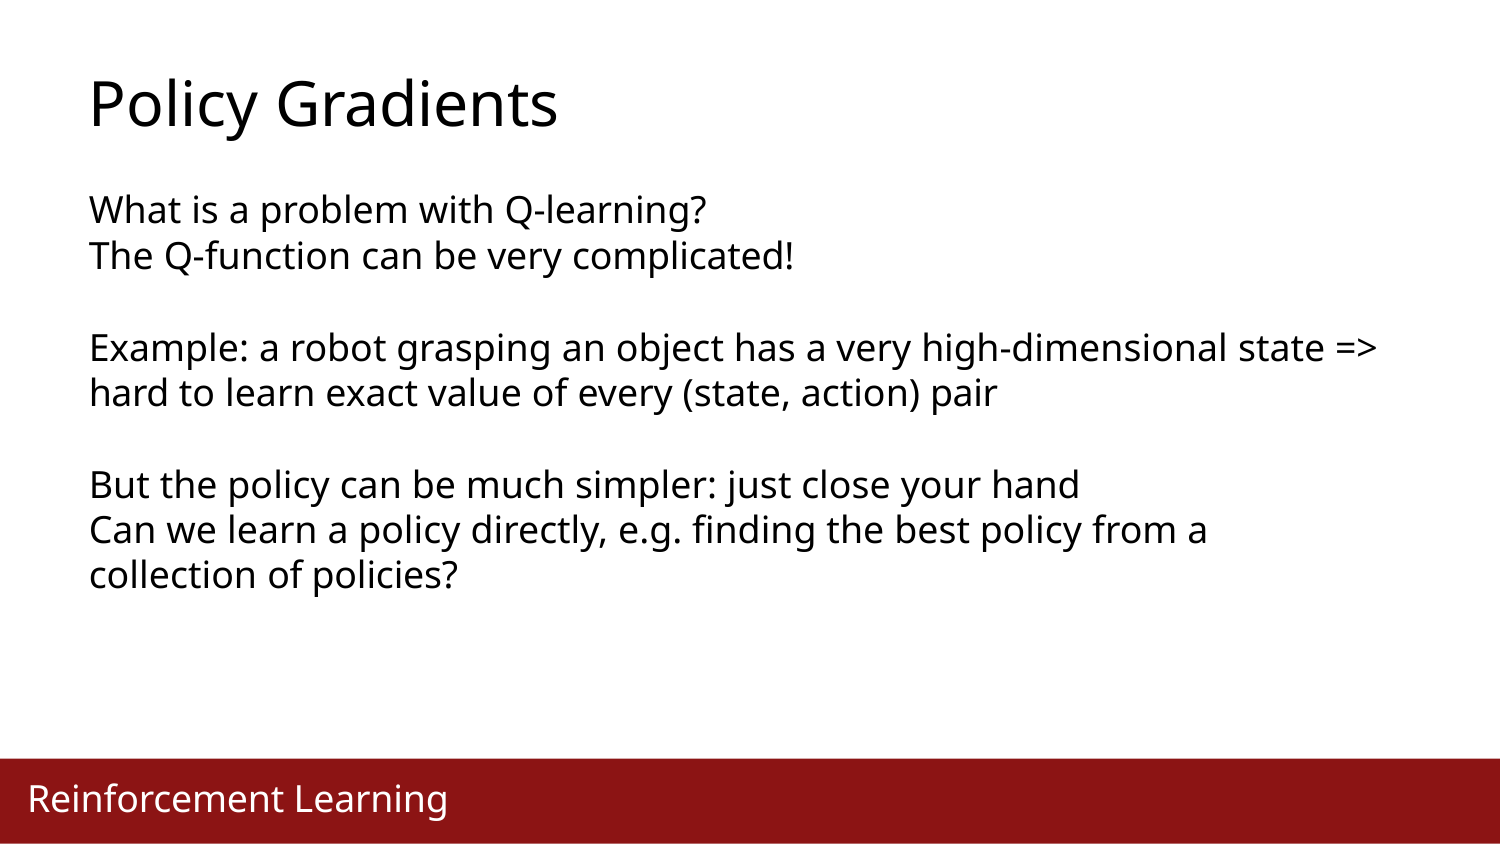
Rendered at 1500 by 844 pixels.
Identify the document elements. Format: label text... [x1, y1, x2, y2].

text_box What is a problem with Q-learning? The Q-function can be very complicated! Example: a robot grasping an object has a very high-dimensional state => hard to learn exact value of every (state, action) pair But the policy can be much simpler: just close your hand Can we learn a policy directly, e.g. finding the best policy from a collection of policies? [86, 184, 1399, 597]
title Policy Gradients [47, 24, 1426, 205]
footer Reinforcement Learning [24, 776, 767, 844]
